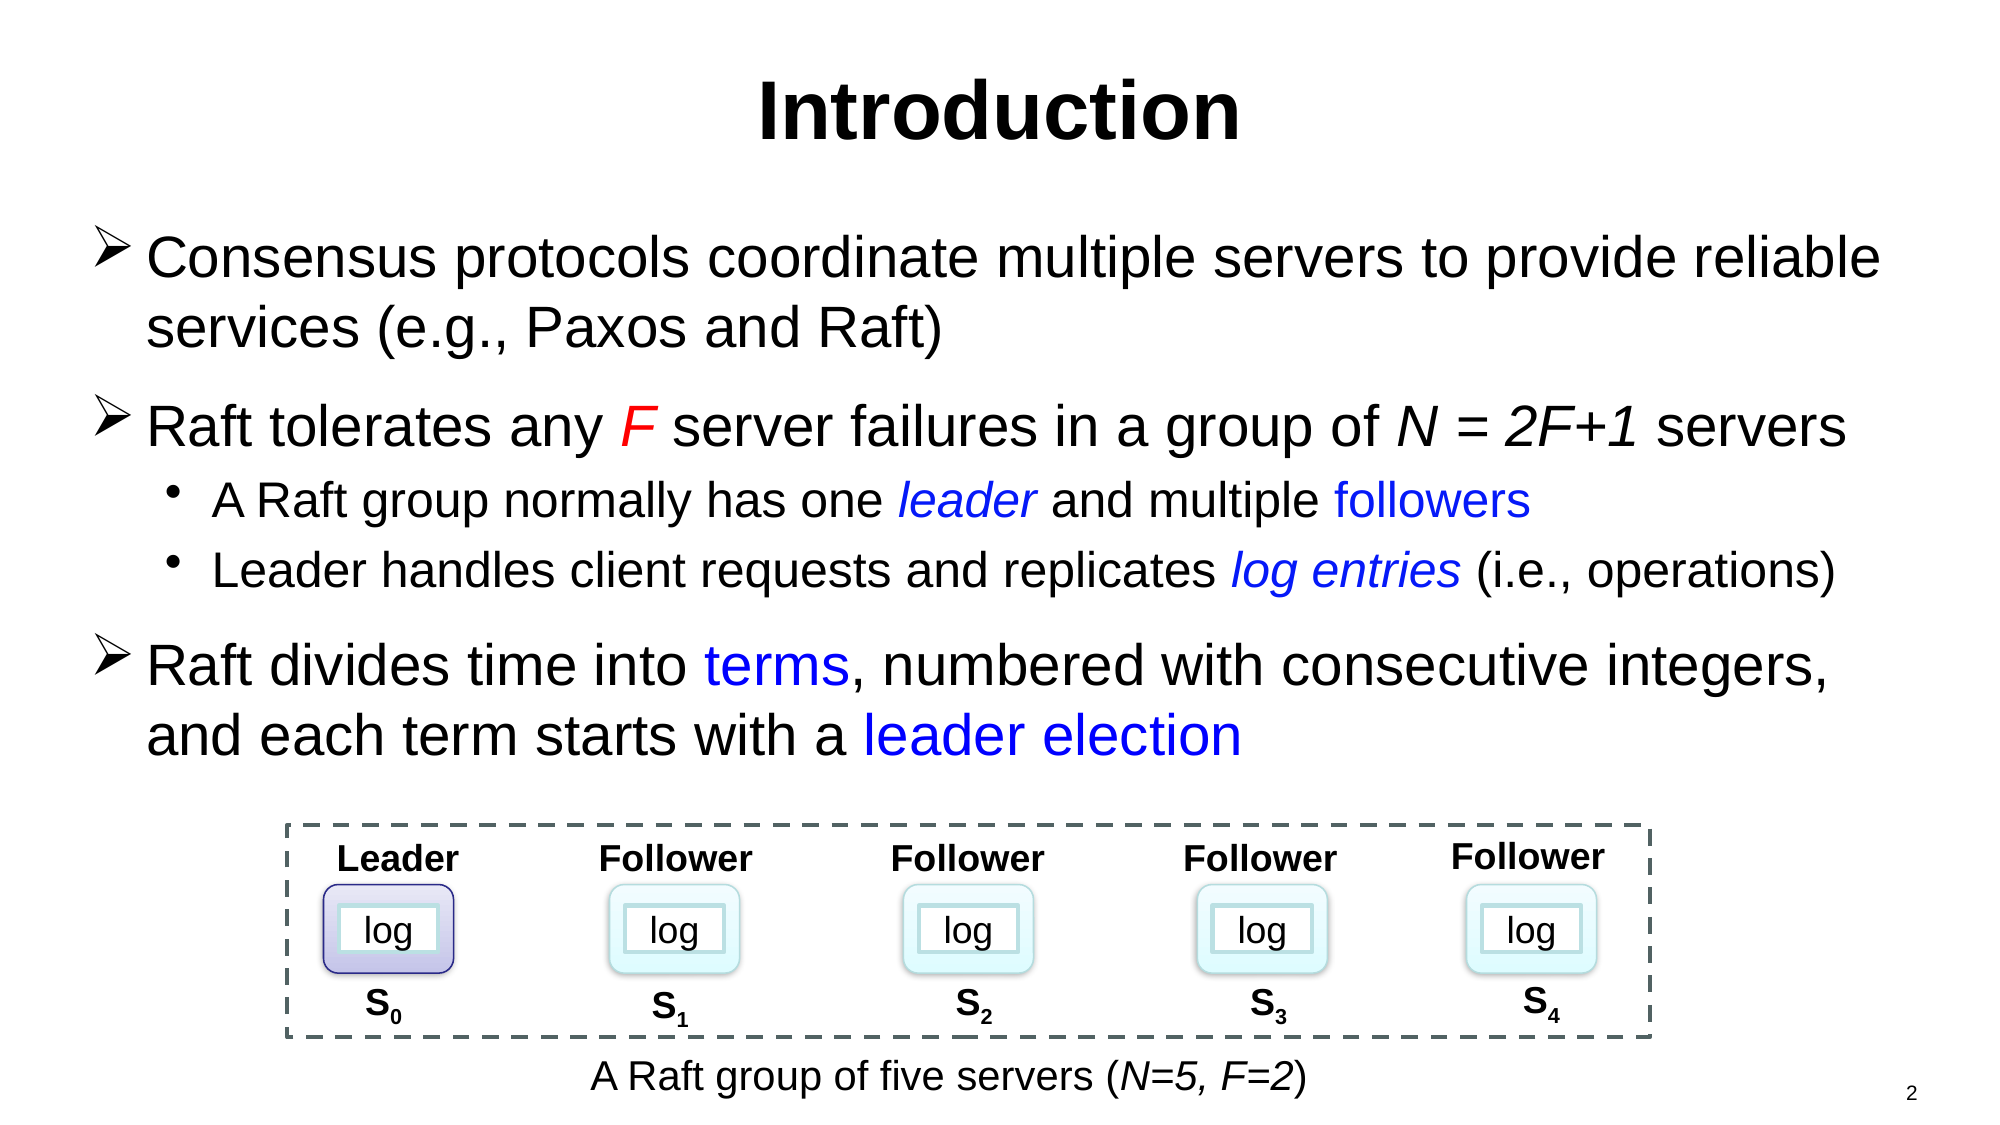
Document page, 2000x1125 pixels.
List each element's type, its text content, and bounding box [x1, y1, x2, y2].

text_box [286, 824, 1663, 1096]
list Consensus protocols coordinate multiple servers to provide reliable services (e.g., Paxos and Raft) Raft tolerates any F server failures in a group of N = 2F+1 servers A Raft group normally has one leader and multiple followers Leader handles client requests and replicates log entries (i.e., operations) Raft divides time into terms, numbered with consecutive integers, and each term starts with a leader election [74, 211, 1937, 738]
slide_number 2 [1466, 1072, 1933, 1125]
title Introduction [99, 12, 1900, 200]
